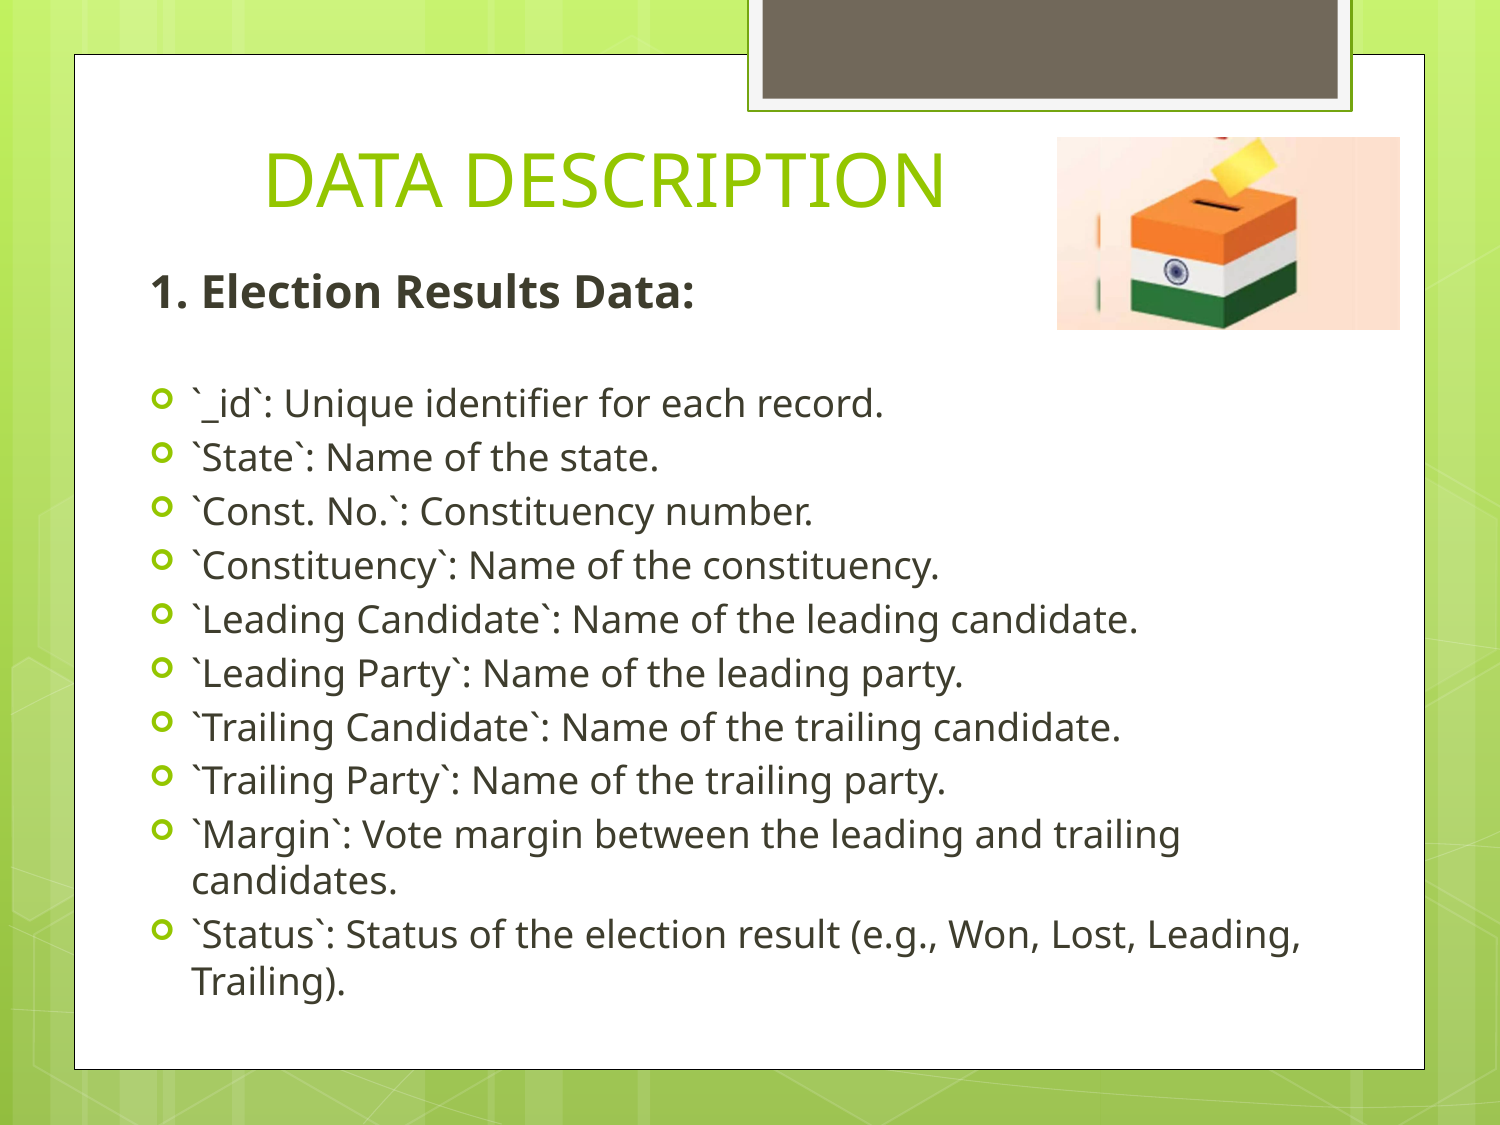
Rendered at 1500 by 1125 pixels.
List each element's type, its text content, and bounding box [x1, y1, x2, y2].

title DATA DESCRIPTION [29, 42, 1182, 231]
picture [1056, 136, 1400, 330]
list 1. Election Results Data: `_id`: Unique identifier for each record. `State`: Name of the state. `Const. No.`: Constituency number. `Constituency`: Name of the constituency. `Leading Candidate`: Name of the leading candidate. `Leading Party`: Name of the leading party. `Trailing Candidate`: Name of the trailing candidate. `Trailing Party`: Name of the trailing party. `Margin`: Vote margin between the leading and trailing candidates. `Status`: Status of the election result (e.g., Won, Lost, Leading, Trailing). [123, 255, 1376, 1024]
